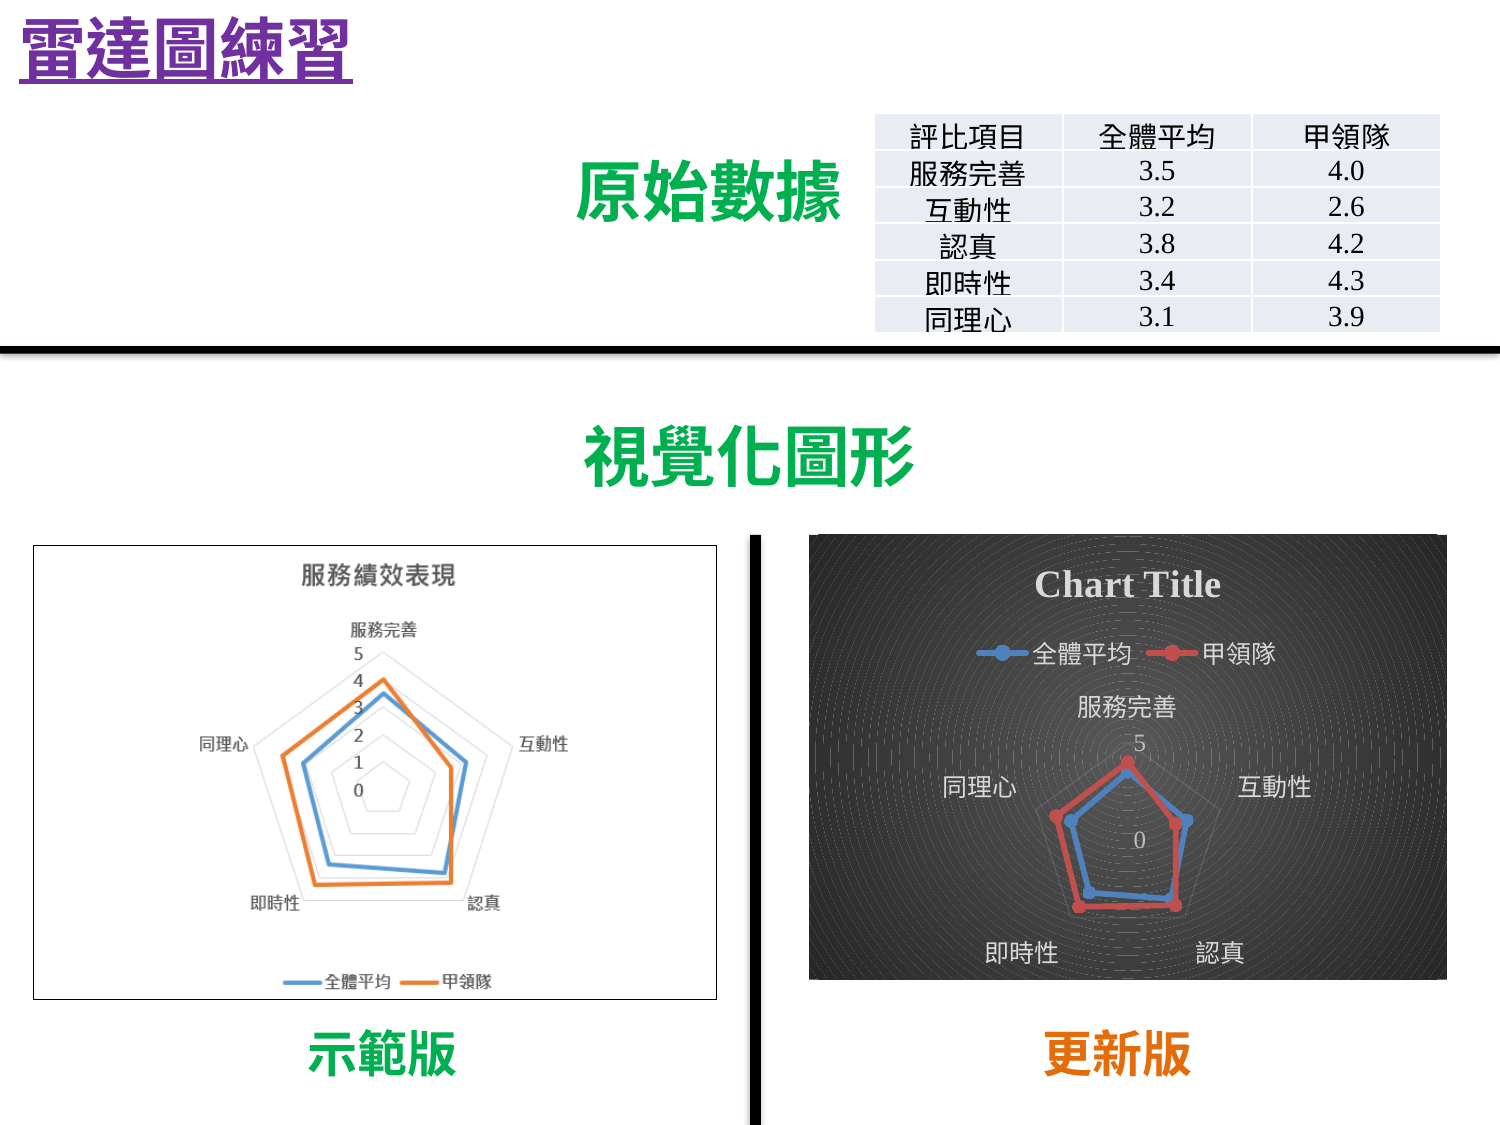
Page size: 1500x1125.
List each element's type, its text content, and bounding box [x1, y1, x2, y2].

table_cell 4.0 [1253, 151, 1440, 186]
picture [32, 545, 718, 1000]
table_header 甲領隊 [1253, 114, 1440, 149]
table_cell 互動性 [875, 188, 1062, 222]
text_box [750, 534, 761, 1015]
table_header 評比項目 [875, 114, 1062, 149]
table_cell 認真 [875, 224, 1062, 259]
table_cell 3.5 [1064, 151, 1251, 186]
table_cell 2.6 [1253, 188, 1440, 222]
table_cell 4.3 [1253, 261, 1440, 295]
table_cell 同理心 [875, 297, 1062, 332]
table_cell 3.9 [1253, 297, 1440, 332]
table_cell 3.1 [1064, 297, 1251, 332]
table_cell 即時性 [875, 261, 1062, 295]
chart [808, 534, 1448, 980]
table_cell 服務完善 [875, 151, 1062, 186]
table_cell 3.8 [1064, 224, 1251, 259]
table_cell 3.2 [1064, 188, 1251, 222]
text_box [750, 1090, 761, 1125]
text_box 雷達圖練習 [0, 0, 372, 95]
text_box 示範版 更新版 [0, 1015, 1500, 1090]
text_box 視覺化圖形 [0, 406, 1500, 502]
table_cell 3.4 [1064, 261, 1251, 295]
table_header 全體平均 [1064, 114, 1251, 149]
text_box [0, 346, 1500, 354]
text_box 原始數據 [561, 142, 863, 238]
table_cell 4.2 [1253, 224, 1440, 259]
